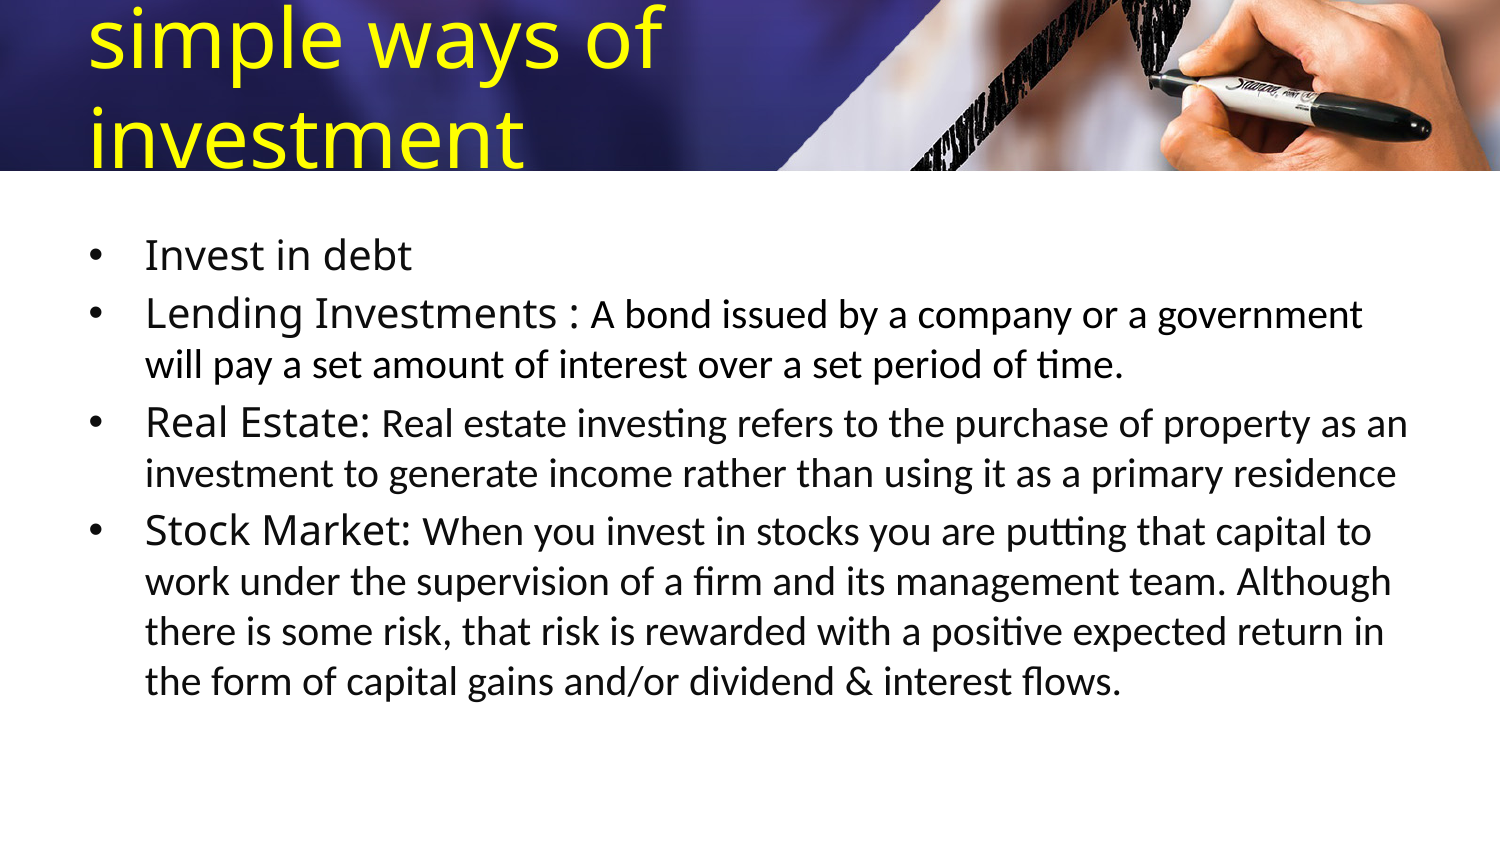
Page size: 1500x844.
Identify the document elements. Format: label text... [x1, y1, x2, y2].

title simple ways of investment [72, 0, 1425, 172]
picture [0, 0, 1500, 844]
list Invest in debt Lending Investments : A bond issued by a company or a government will pay a set amount of interest over a set period of time. Real Estate: Real estate investing refers to the purchase of property as an investment to generate income rather than using it as a primary residence Stock Market: When you invest in stocks you are putting that capital to work under the supervision of a firm and its management team. Although there is some risk, that risk is rewarded with a positive expected return in the form of capital gains and/or dividend & interest flows. [73, 221, 1427, 773]
